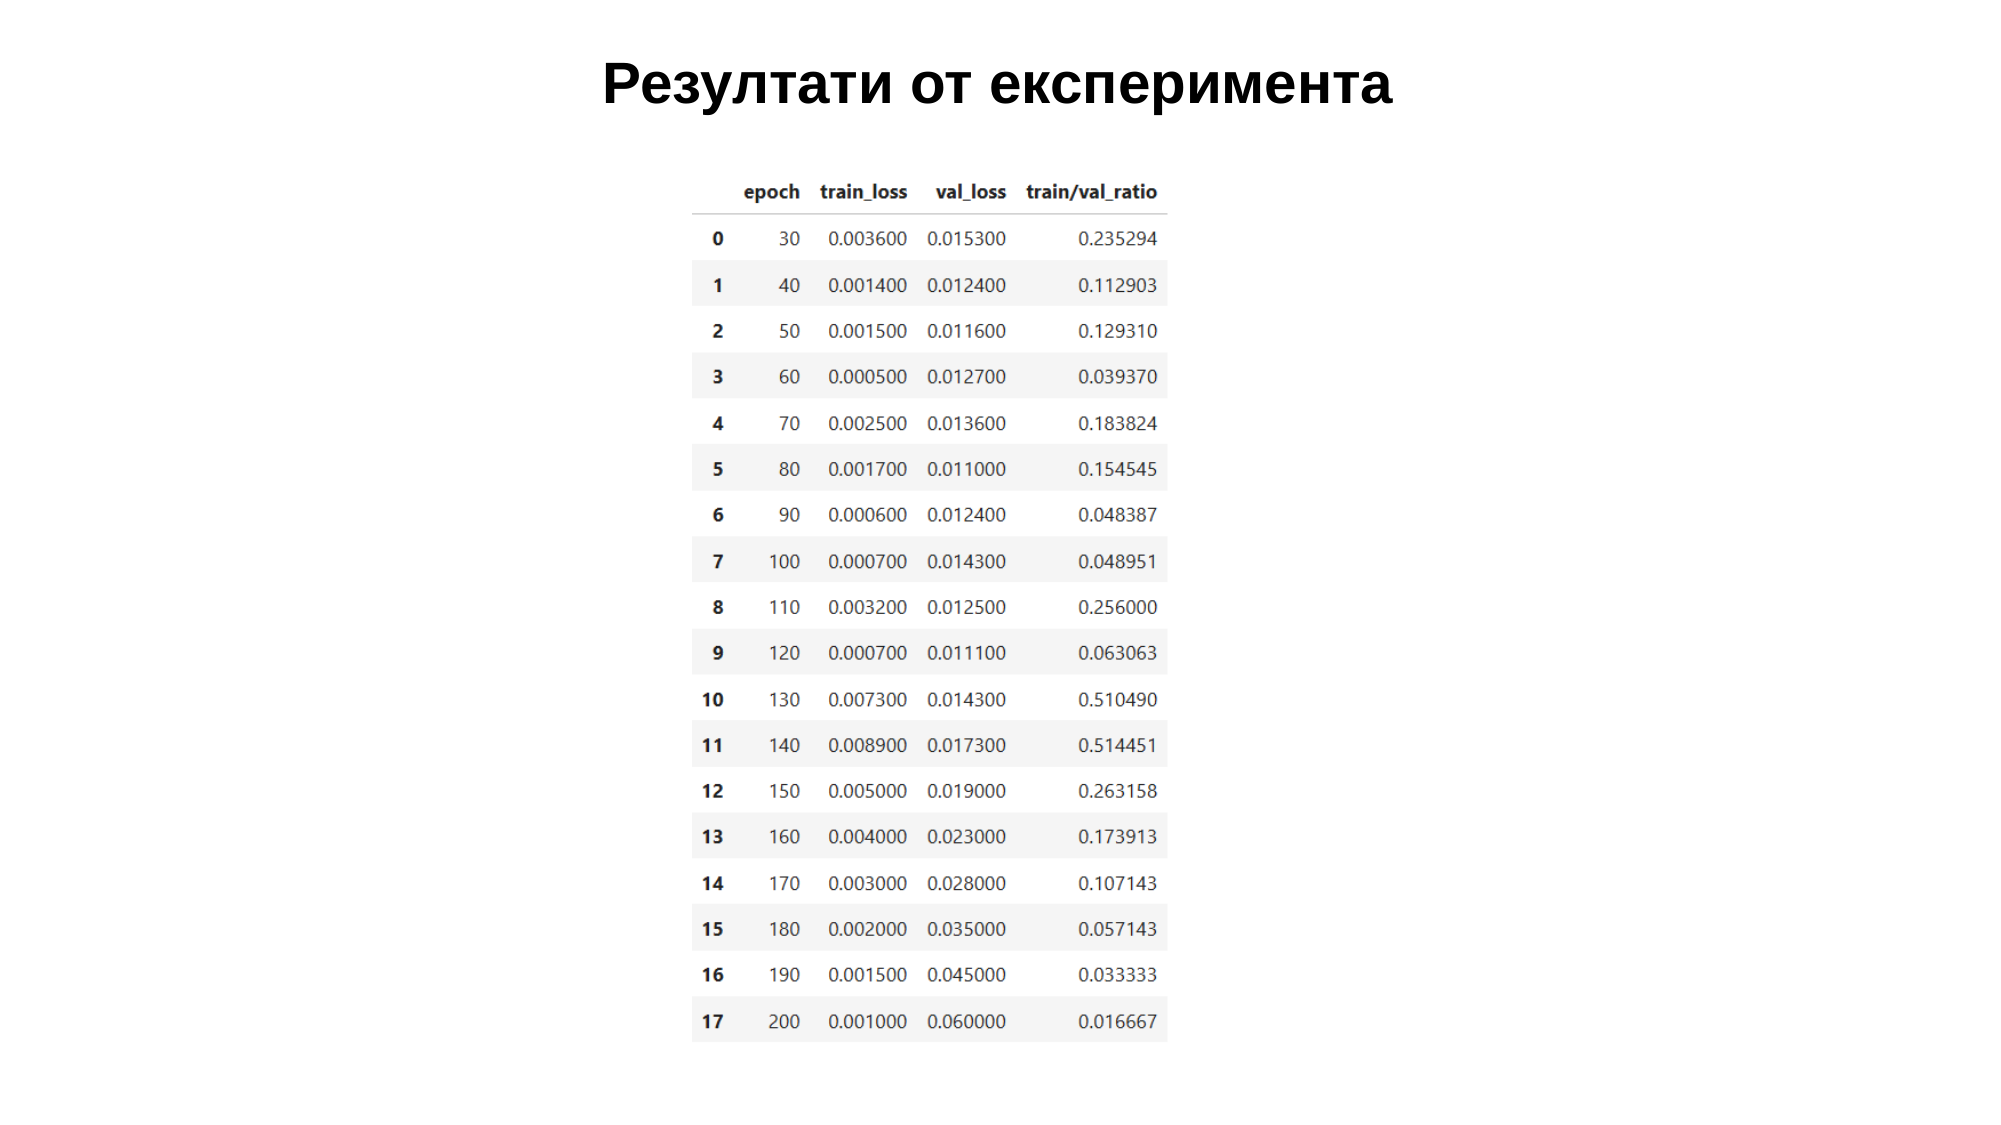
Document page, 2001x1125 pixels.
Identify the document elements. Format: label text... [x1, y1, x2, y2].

text_box Резултати от експеримента [588, 37, 1466, 123]
picture [692, 177, 1180, 1051]
